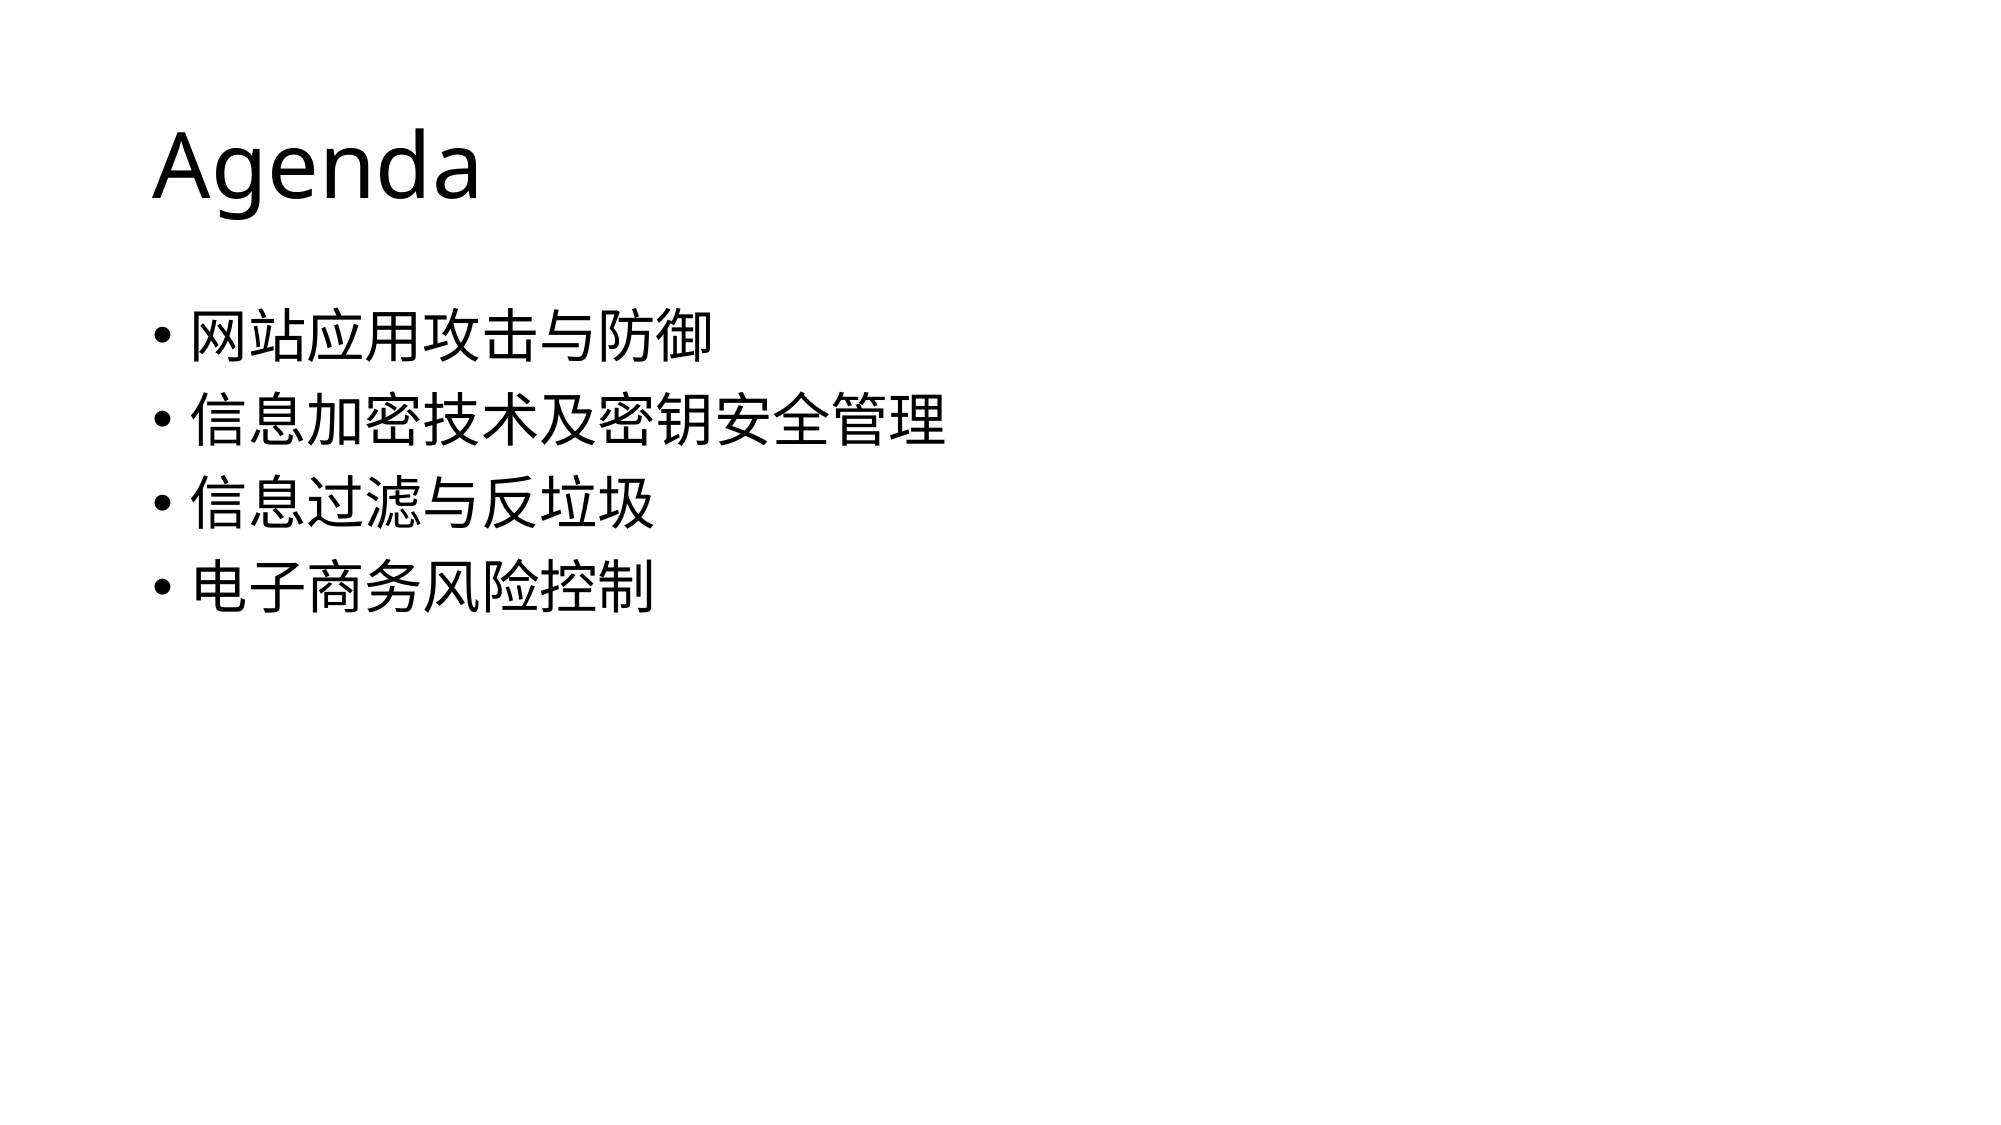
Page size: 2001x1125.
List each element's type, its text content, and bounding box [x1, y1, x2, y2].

title Agenda [137, 59, 1863, 278]
list 网站应用攻击与防御 信息加密技术及密钥安全管理 信息过滤与反垃圾 电子商务风险控制 [137, 299, 1863, 1014]
